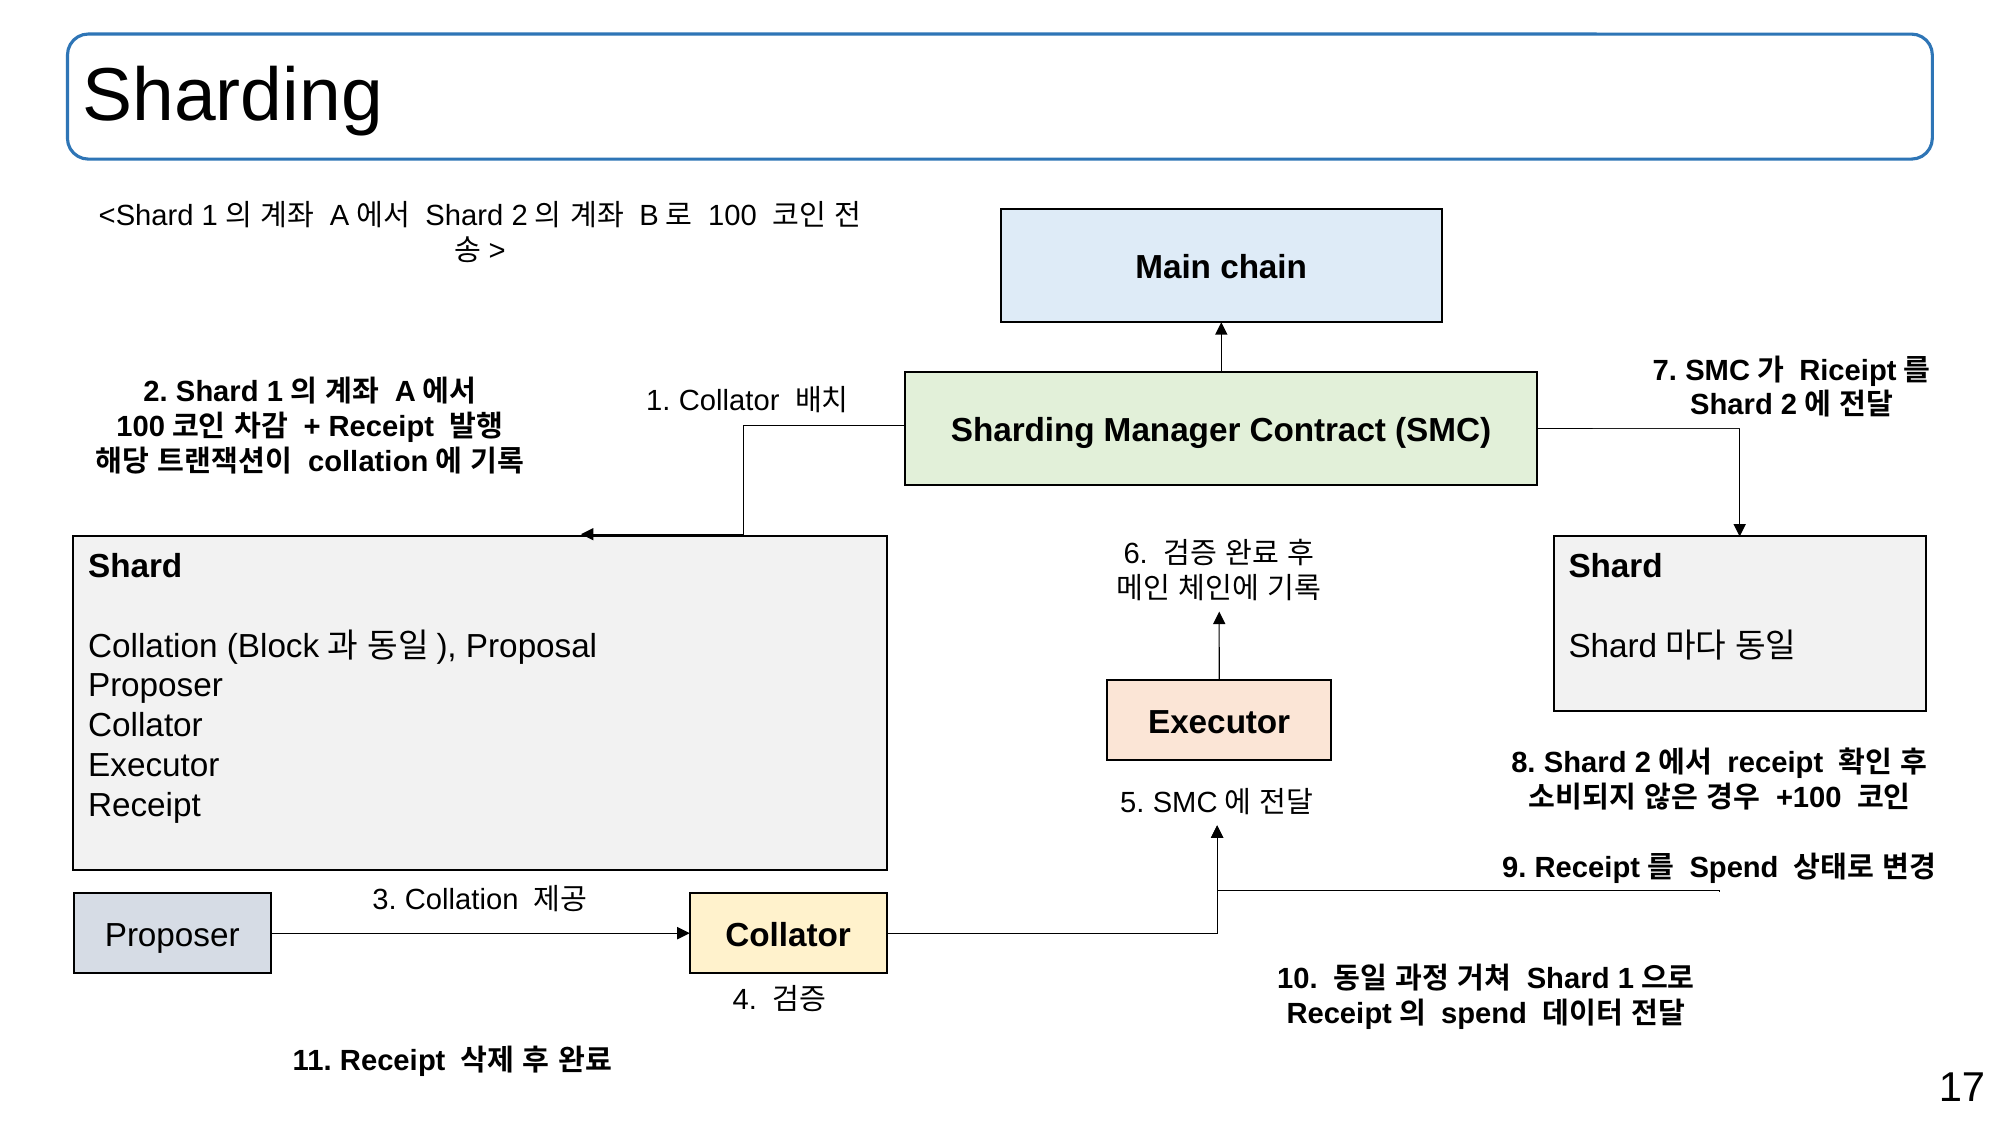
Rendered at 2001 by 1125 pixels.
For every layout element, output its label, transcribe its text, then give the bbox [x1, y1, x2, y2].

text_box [21, 208, 2000, 1085]
title Sharding [67, 34, 1933, 160]
text_box <Shard 1의 계좌 A에서 Shard 2의 계좌 B로 100 코인 전송> [58, 189, 902, 208]
